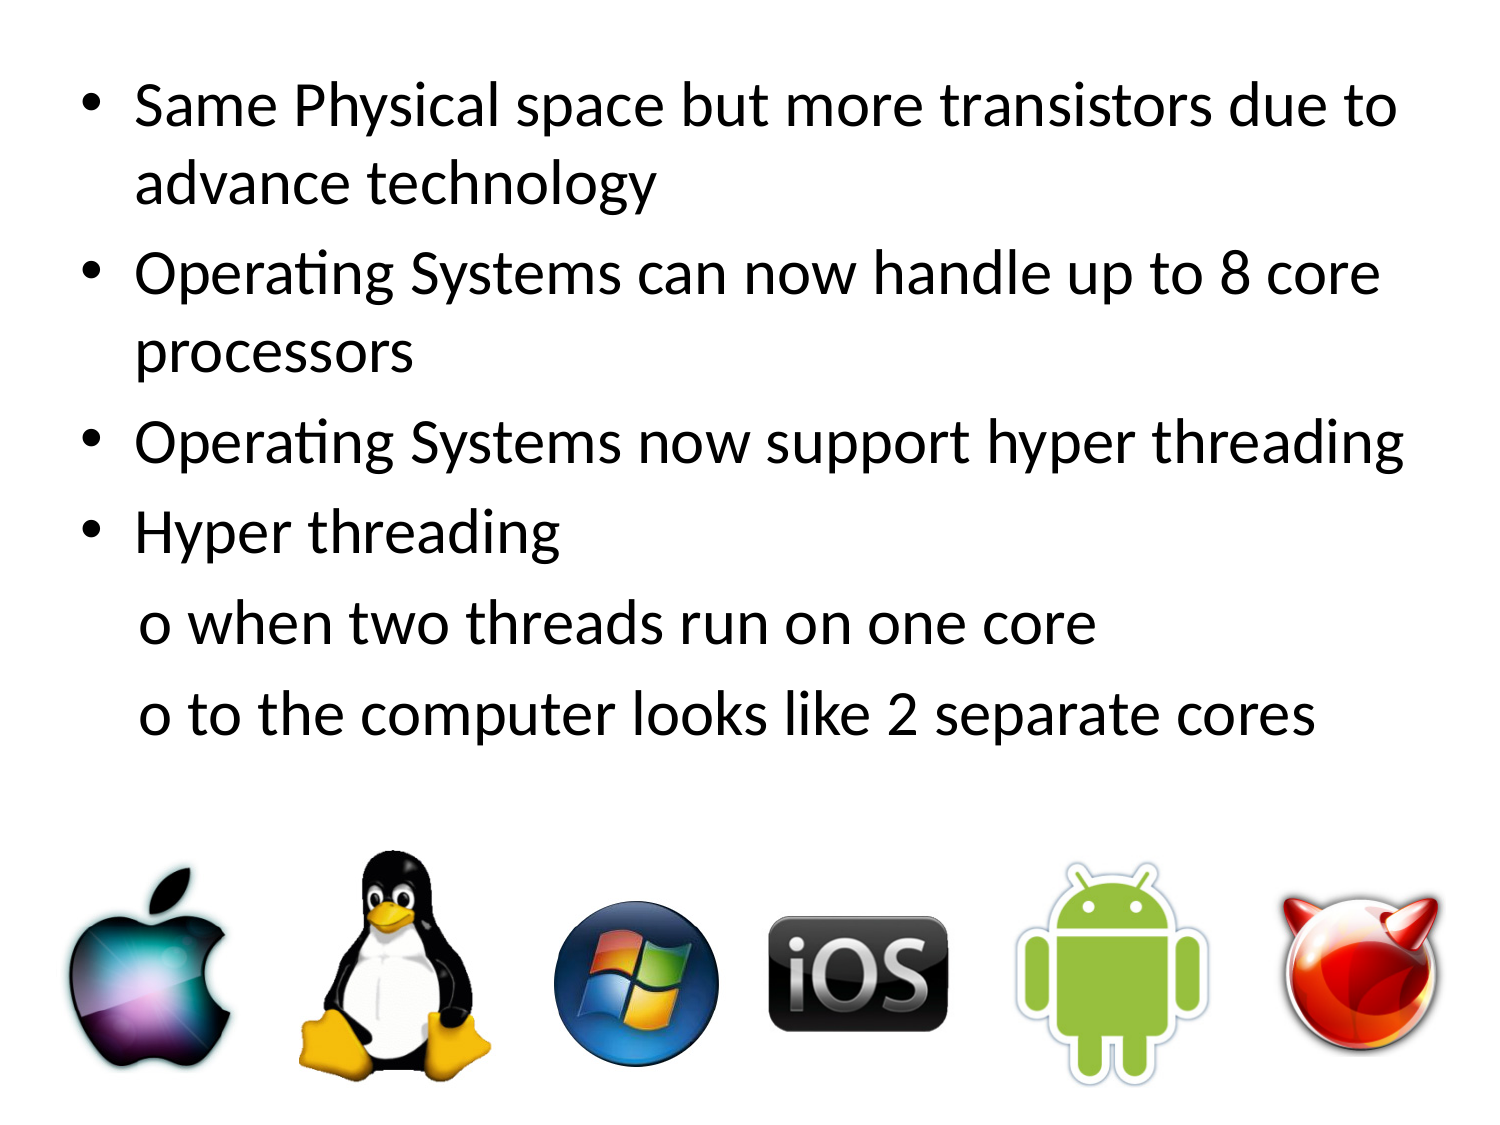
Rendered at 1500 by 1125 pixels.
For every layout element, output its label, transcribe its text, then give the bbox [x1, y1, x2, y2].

picture [761, 851, 1448, 1088]
list Same Physical space but more transistors due to advance technology Operating Systems can now handle up to 8 core processors Operating Systems now support hyper threading Hyper threading o when two threads run on one core o to the computer looks like 2 separate cores [64, 54, 1436, 823]
picture [52, 841, 727, 1088]
